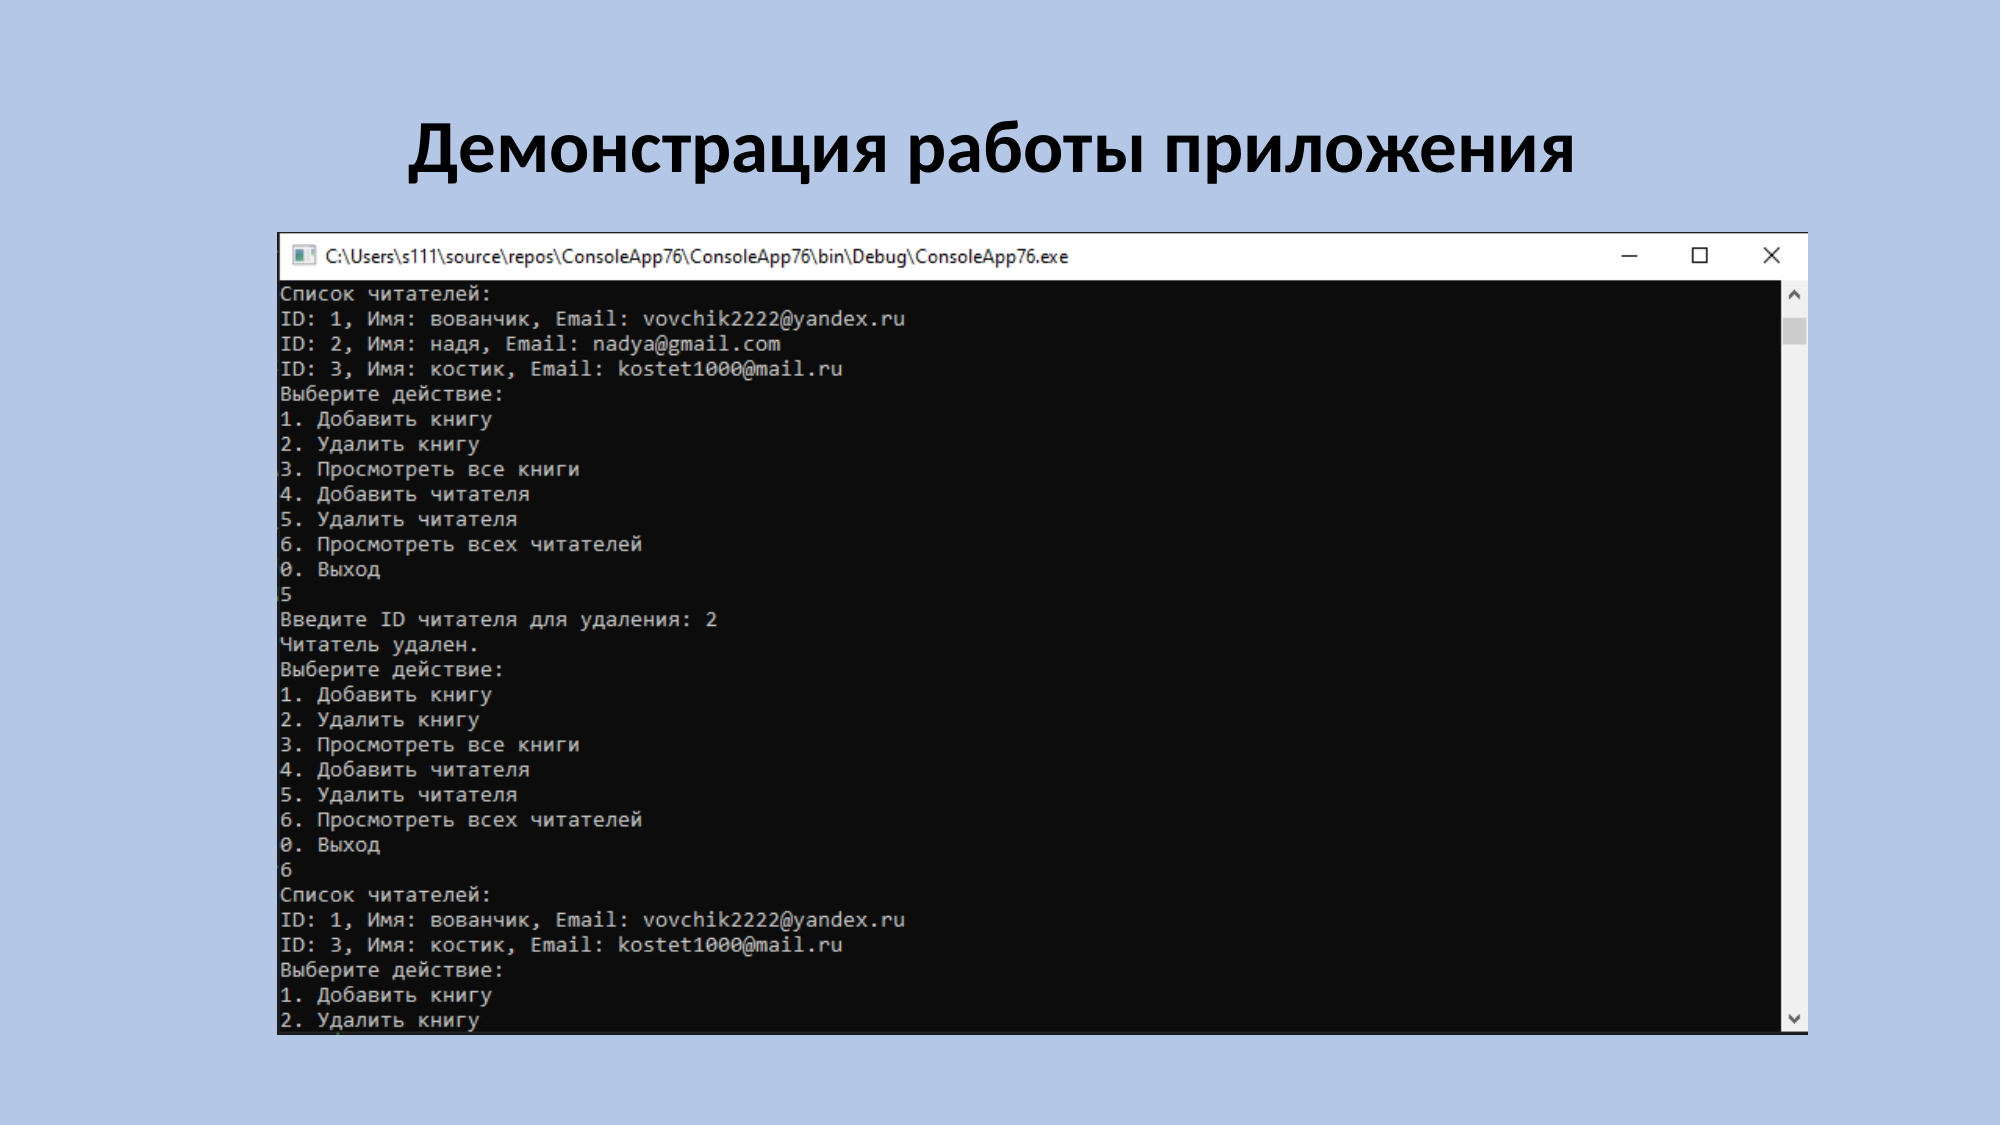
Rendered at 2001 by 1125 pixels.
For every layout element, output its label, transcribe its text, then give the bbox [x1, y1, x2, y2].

picture [277, 232, 1808, 1035]
text_box Демонстрация работы приложения [394, 90, 1606, 195]
text_box [0, 0, 2000, 1125]
